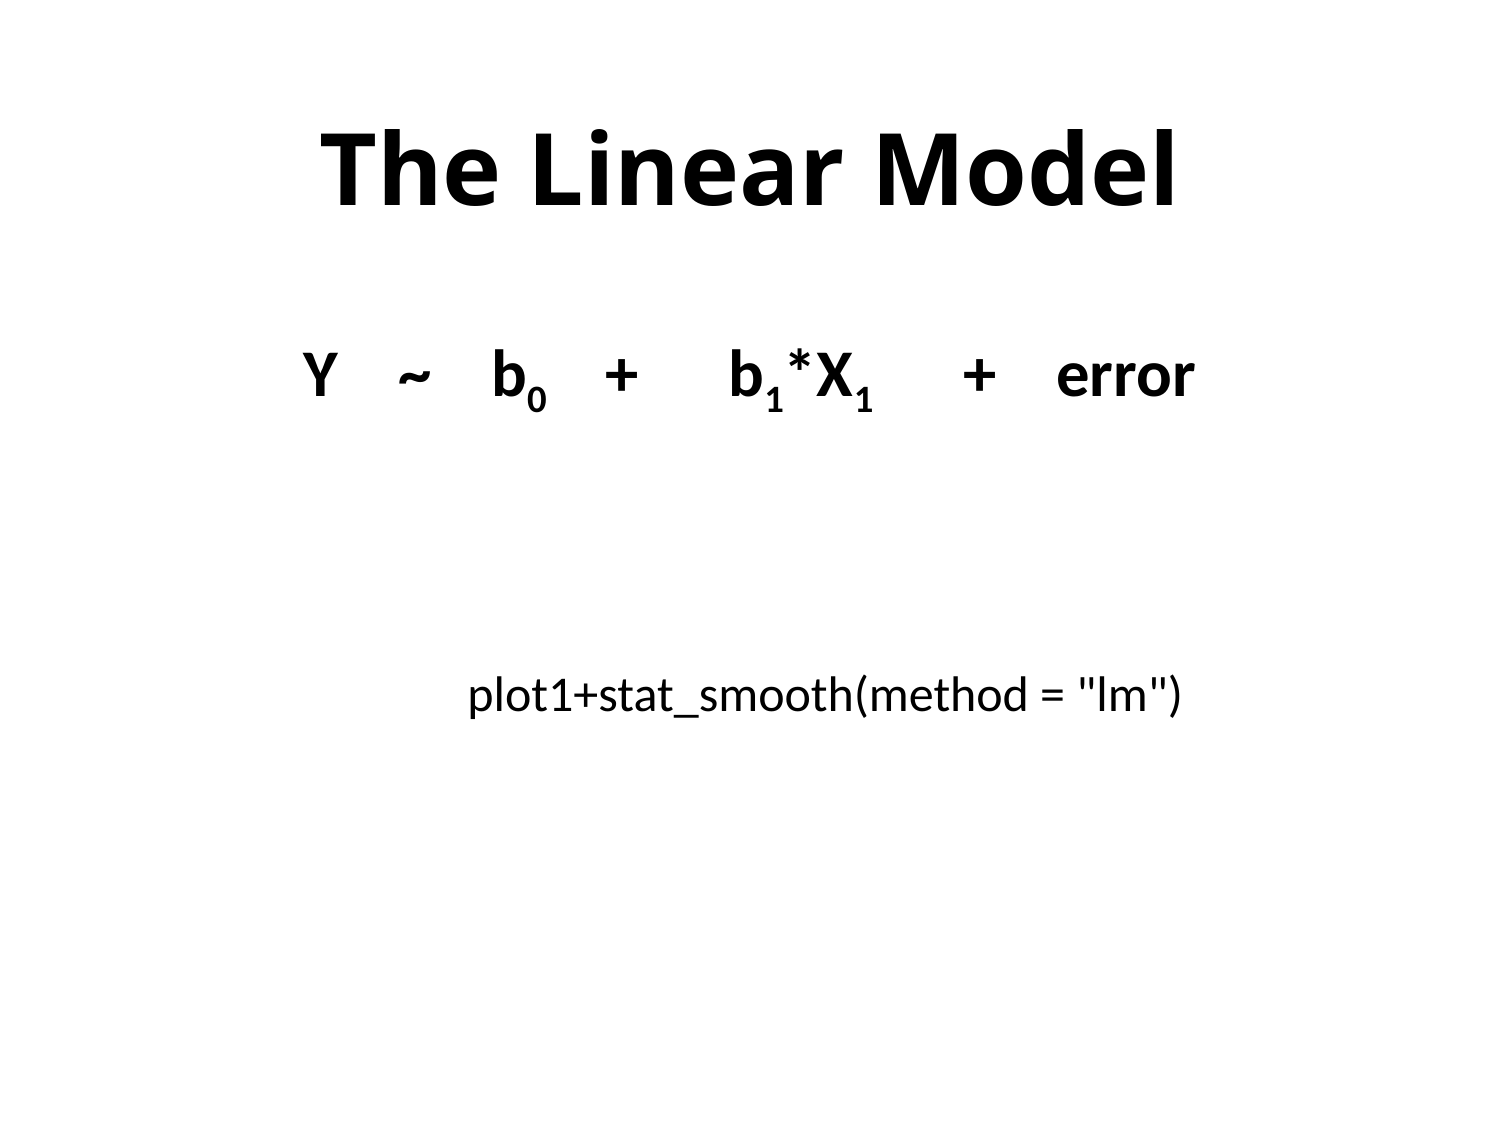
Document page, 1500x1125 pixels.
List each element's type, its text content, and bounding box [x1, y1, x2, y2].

text_box The Linear Model [0, 72, 1500, 260]
text_box Y ~ b0 + b1*X1 + error [0, 321, 1500, 428]
text_box plot1+stat_smooth(method = "lm") [452, 654, 1199, 729]
